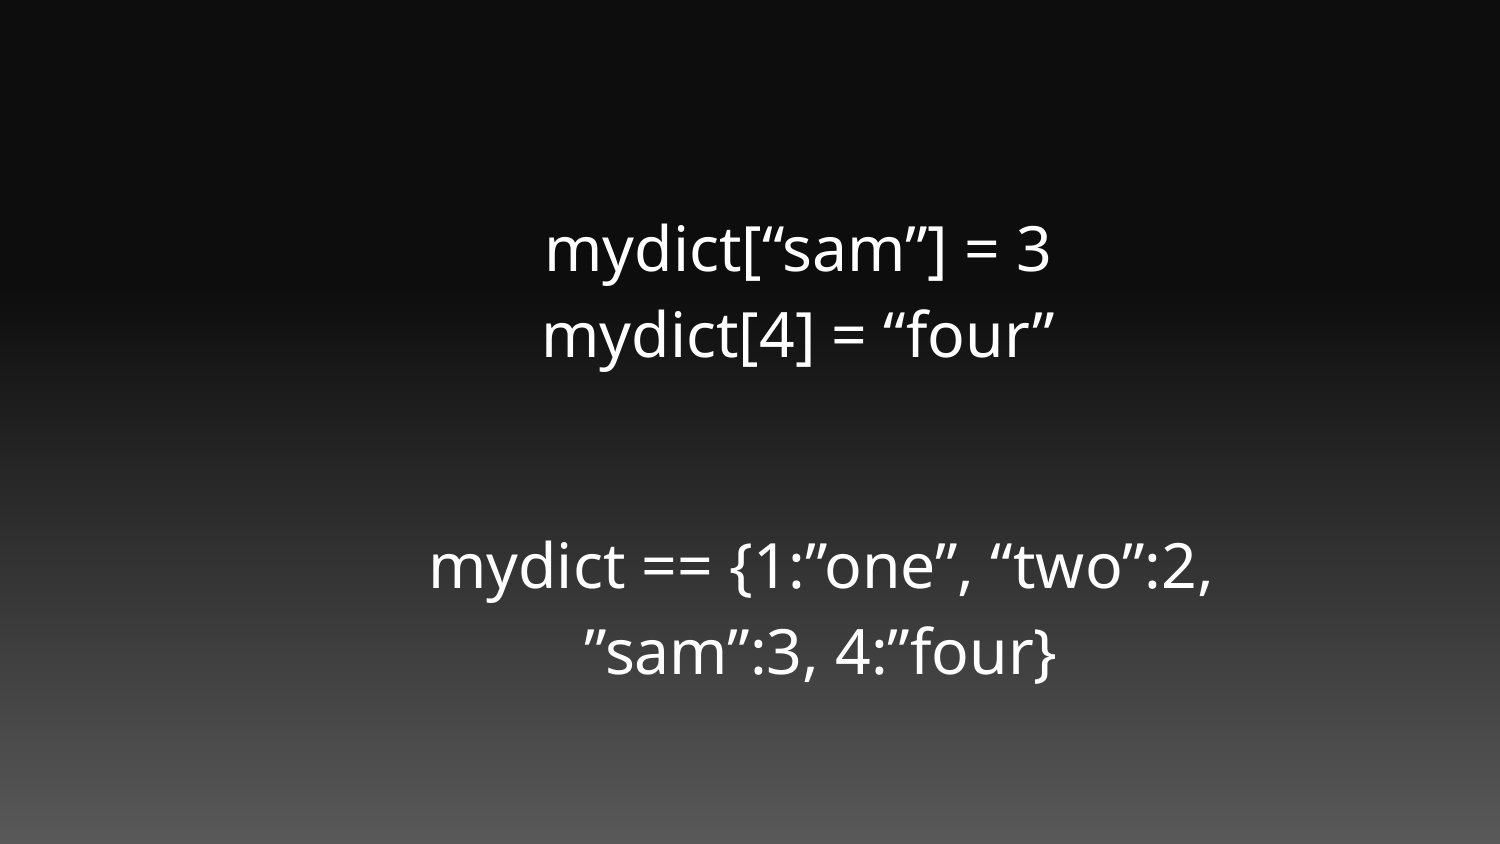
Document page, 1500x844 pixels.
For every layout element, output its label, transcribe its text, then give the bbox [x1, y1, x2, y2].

text_box mydict[“sam”] = 3 mydict[4] = “four” [372, 182, 1225, 409]
text_box mydict == {1:”one”, “two”:2, ”sam”:3, 4:”four} [372, 499, 1271, 726]
